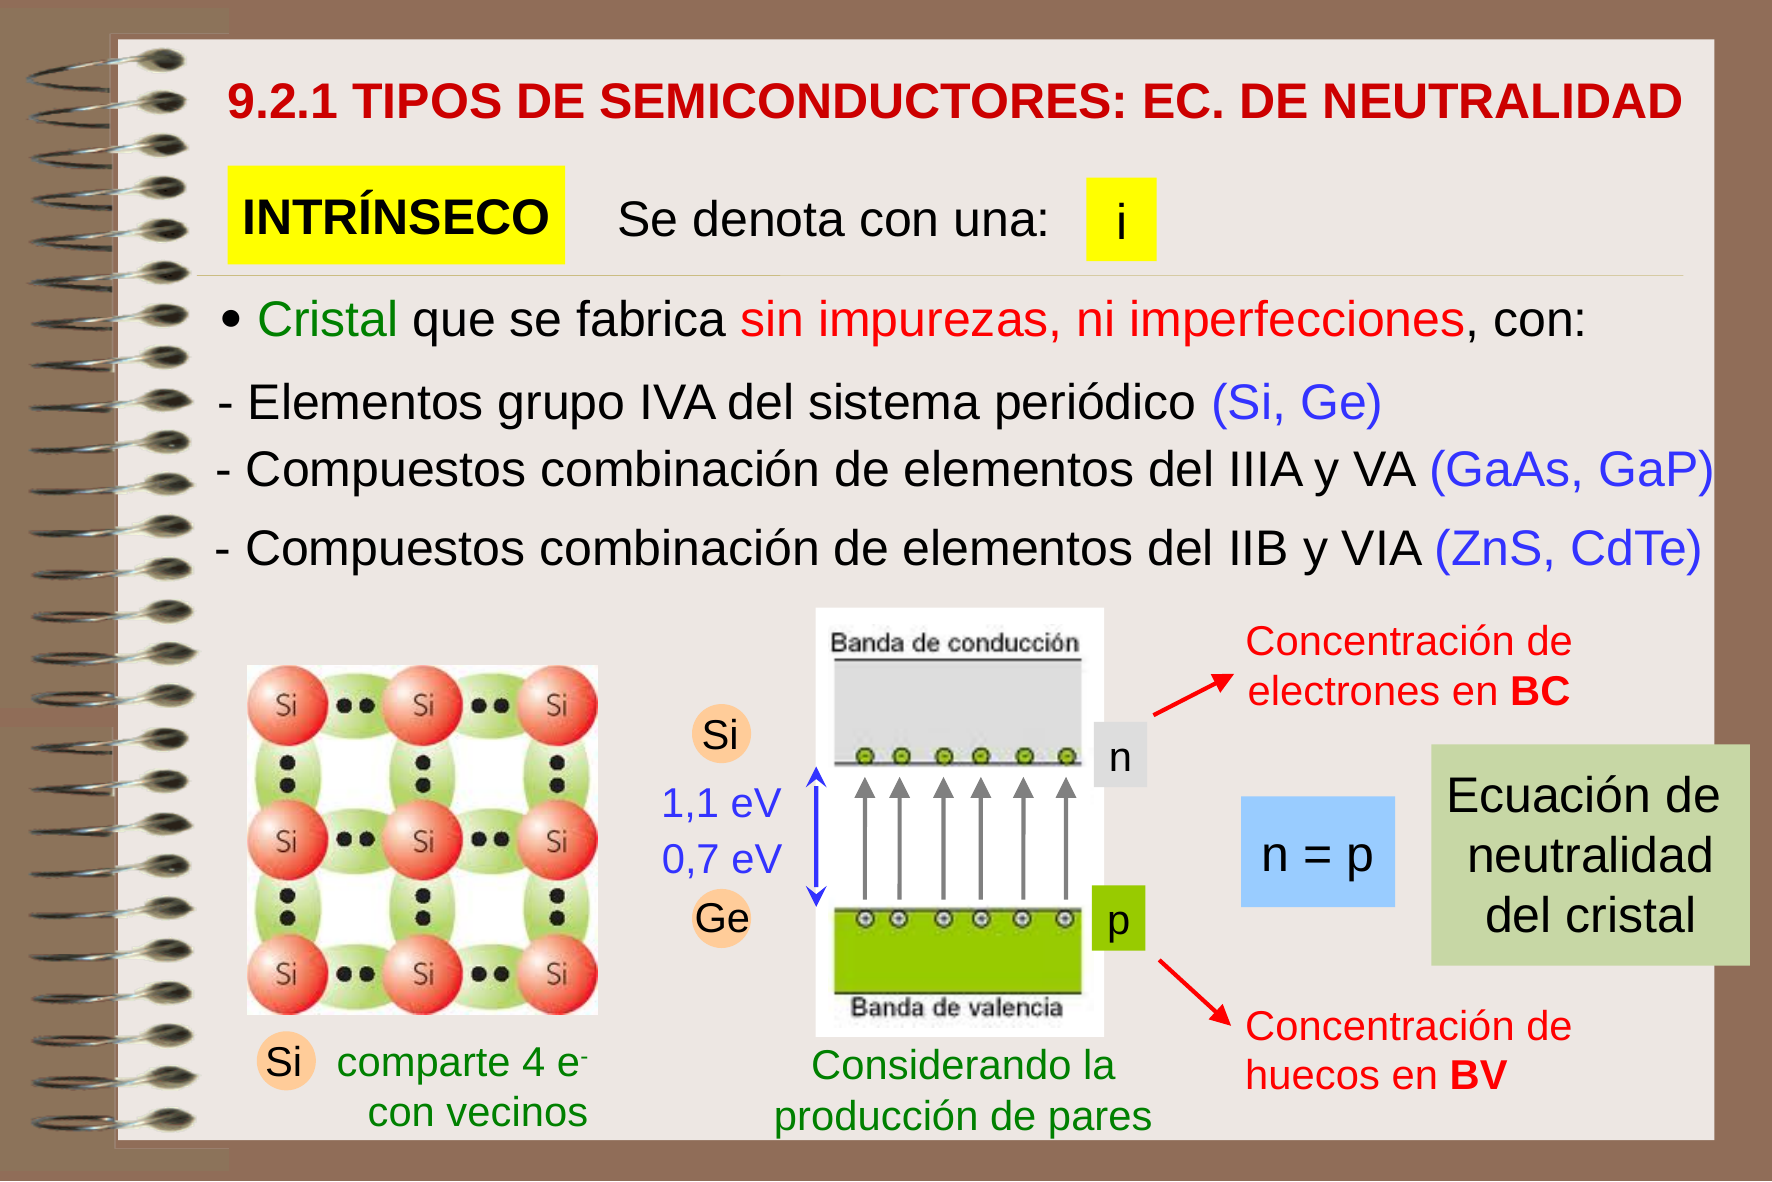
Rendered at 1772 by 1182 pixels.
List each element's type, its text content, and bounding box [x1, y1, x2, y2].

text_box i [1086, 177, 1157, 262]
text_box - Compuestos combinación de elementos del IIIA y VA (GaAs, GaP) [200, 416, 1731, 516]
text_box p [1109, 885, 1146, 951]
text_box Considerando la producción de pares [707, 1018, 1220, 1158]
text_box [1153, 594, 1590, 736]
text_box - Compuestos combinación de elementos del IIB y VIA (ZnS, CdTe) [199, 496, 1719, 595]
text_box n [1109, 721, 1148, 788]
picture [0, 727, 229, 1171]
picture [0, 8, 229, 708]
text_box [247, 1015, 607, 1147]
text_box 9.2.1 TIPOS DE SEMICONDUCTORES: EC. DE NEUTRALIDAD [211, 60, 1717, 137]
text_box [815, 607, 1105, 1038]
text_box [1158, 959, 1592, 1120]
text_box - Elementos grupo IVA del sistema periódico (Si, Ge) [202, 349, 1399, 416]
text_box INTRÍNSECO [227, 165, 566, 265]
text_box  Cristal que se fabrica sin impurezas, ni imperfecciones, con: [207, 267, 1603, 367]
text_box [645, 687, 817, 961]
picture [247, 664, 598, 1015]
text_box n = p [1241, 796, 1396, 908]
text_box Se denota con una: [602, 166, 1067, 266]
text_box Ecuación de neutralidad del cristal [1431, 744, 1750, 966]
